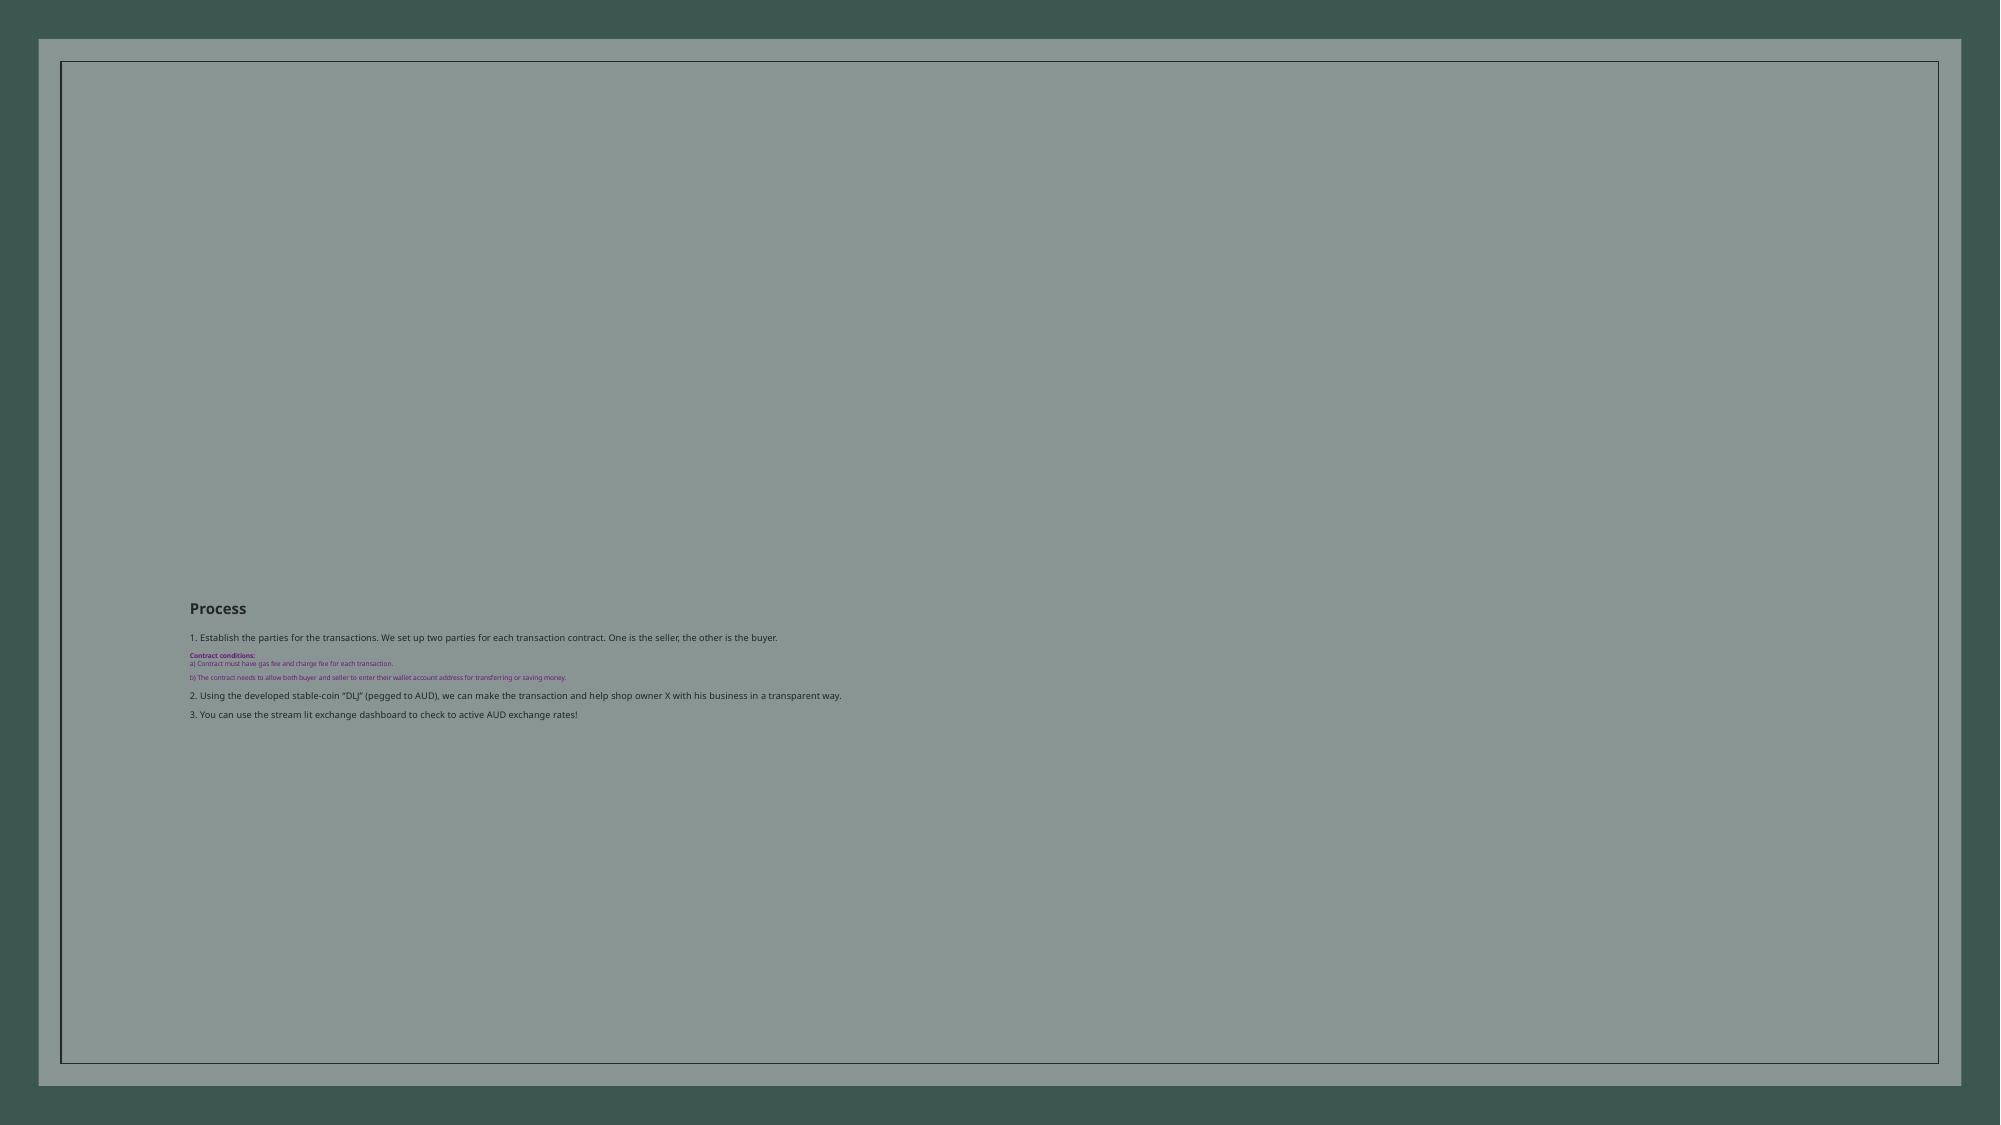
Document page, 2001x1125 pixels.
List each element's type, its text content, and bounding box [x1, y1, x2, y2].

title Process 1. Establish the parties for the transactions. We set up two parties for each transaction contract. One is the seller, the other is the buyer. Contract conditions: a) Contract must have gas fee and charge fee for each transaction. b) The contract needs to allow both buyer and seller to enter their wallet account address for transferring or saving money. 2. Using the developed stable-coin “DLJ” (pegged to AUD), we can make the transaction and help shop owner X with his business in a transparent way. 3. You can use the stream lit exchange dashboard to check to active AUD exchange rates! [174, 589, 1825, 815]
